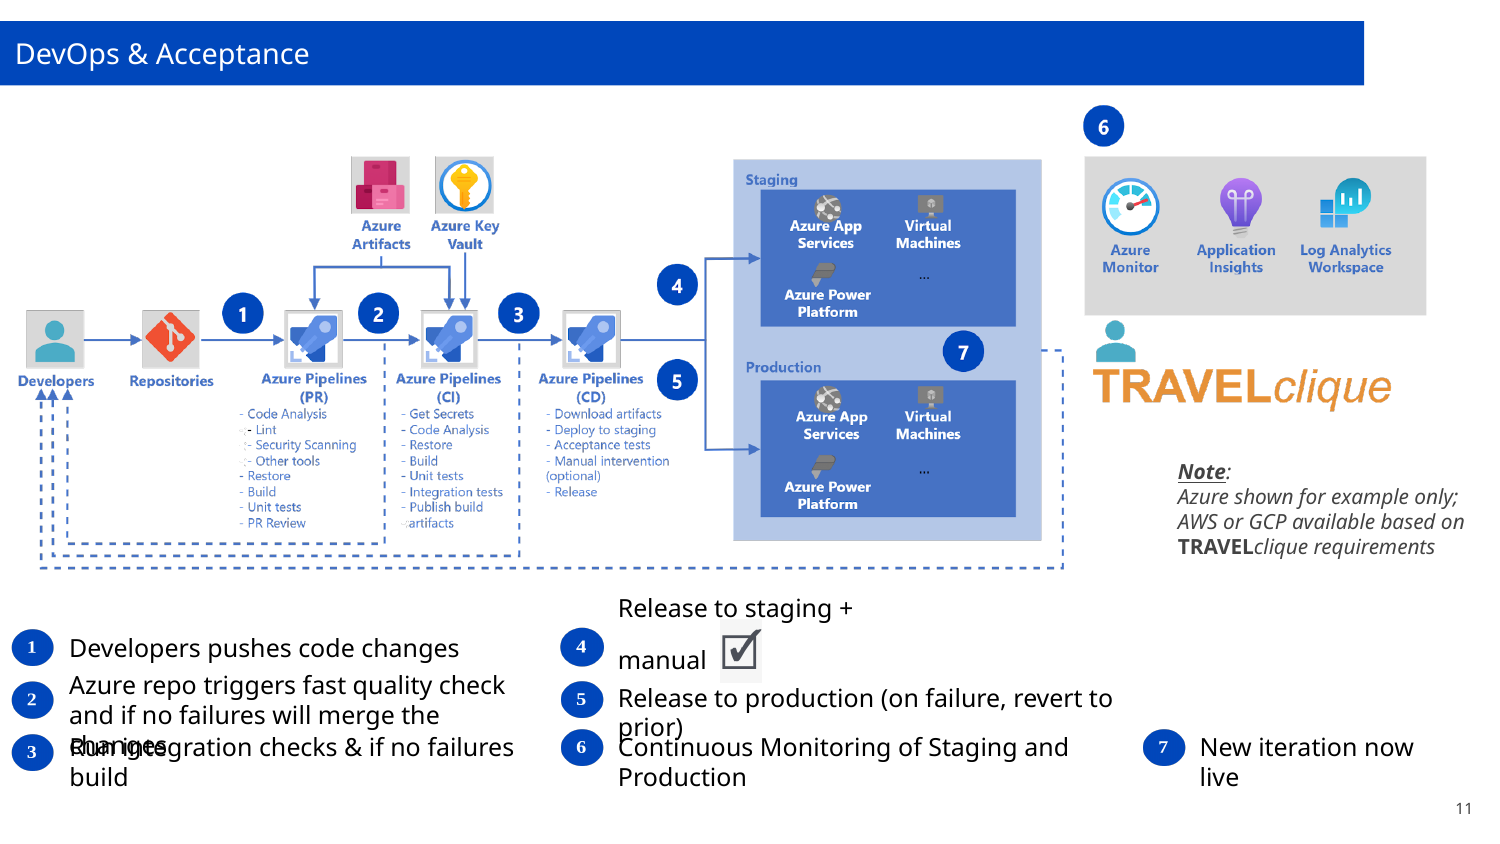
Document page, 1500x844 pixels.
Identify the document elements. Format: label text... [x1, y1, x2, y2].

text_box Continuous Monitoring of Staging and Production [603, 757, 1168, 807]
text_box DevOps & Acceptance [0, 21, 1365, 86]
picture [11, 103, 1429, 577]
text_box Release to production (on failure, revert to prior) [619, 667, 1132, 757]
text_box Run integration checks & if no failures build [54, 716, 543, 807]
text_box <number> [1398, 770, 1489, 835]
text_box Note: Azure shown for example only; AWS or GCP available based on TRAVELclique requirements [1433, 443, 1500, 574]
text_box Developers pushes code changes [63, 617, 504, 678]
picture [1131, 718, 1197, 776]
text_box New iteration now live [1184, 716, 1457, 807]
text_box Azure repo triggers fast quality check and if no failures will merge the changes [70, 654, 544, 720]
picture [0, 618, 65, 781]
text_box Release to staging + manual 🗹 [603, 592, 983, 667]
picture [547, 617, 617, 776]
